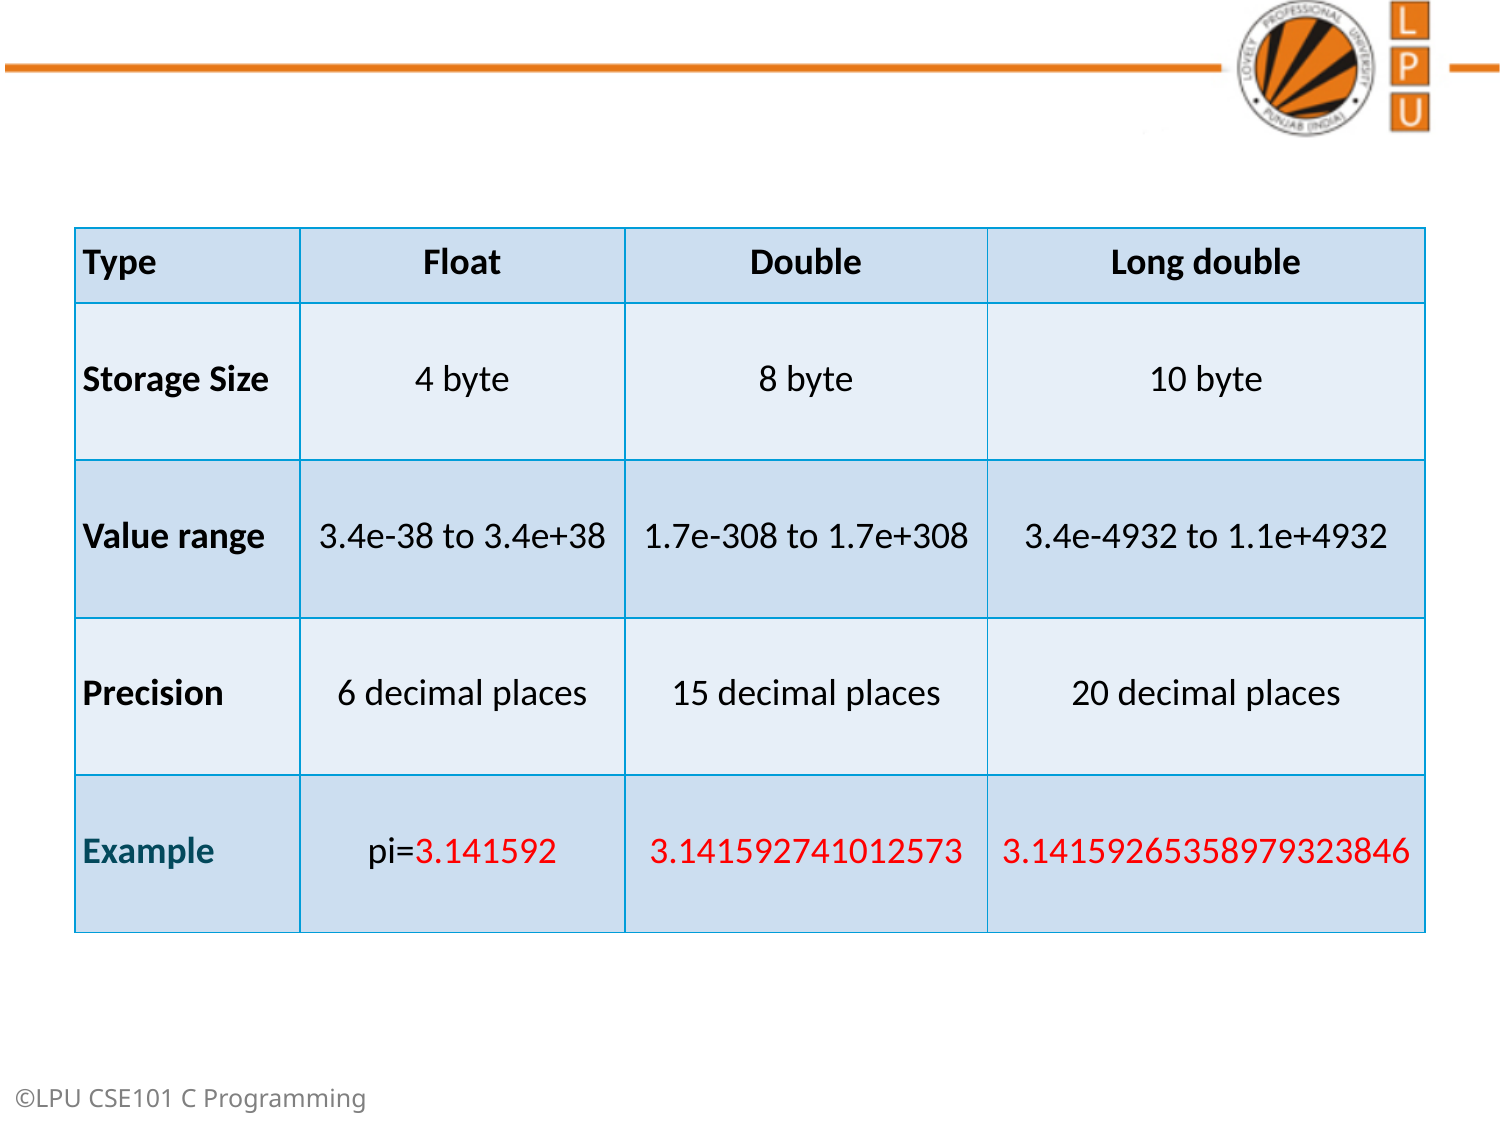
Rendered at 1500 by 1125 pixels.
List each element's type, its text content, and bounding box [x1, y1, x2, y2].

table_cell 6 decimal places [301, 619, 624, 774]
table_cell Example [76, 776, 299, 932]
table_cell Storage Size [76, 304, 299, 459]
table_header Float [301, 229, 624, 302]
table_cell 8 byte [626, 304, 987, 459]
table_header Type [76, 229, 299, 302]
table_cell Value range [76, 461, 299, 617]
table_header Double [626, 229, 987, 302]
table_cell 20 decimal places [988, 619, 1424, 774]
table_cell 4 byte [301, 304, 624, 459]
table_cell 15 decimal places [626, 619, 987, 774]
table_cell 1.7e-308 to 1.7e+308 [626, 461, 987, 617]
table_cell 3.4e-4932 to 1.1e+4932 [988, 461, 1424, 617]
table_cell pi=3.141592 [301, 776, 624, 932]
table_cell 10 byte [988, 304, 1424, 459]
table_cell 3.141592741012573 [626, 776, 987, 932]
table_cell 3.14159265358979323846 [988, 776, 1424, 932]
picture [5, 0, 1500, 155]
table_cell Precision [76, 619, 299, 774]
table_header Long double [988, 229, 1424, 302]
table_cell 3.4e-38 to 3.4e+38 [301, 461, 624, 617]
